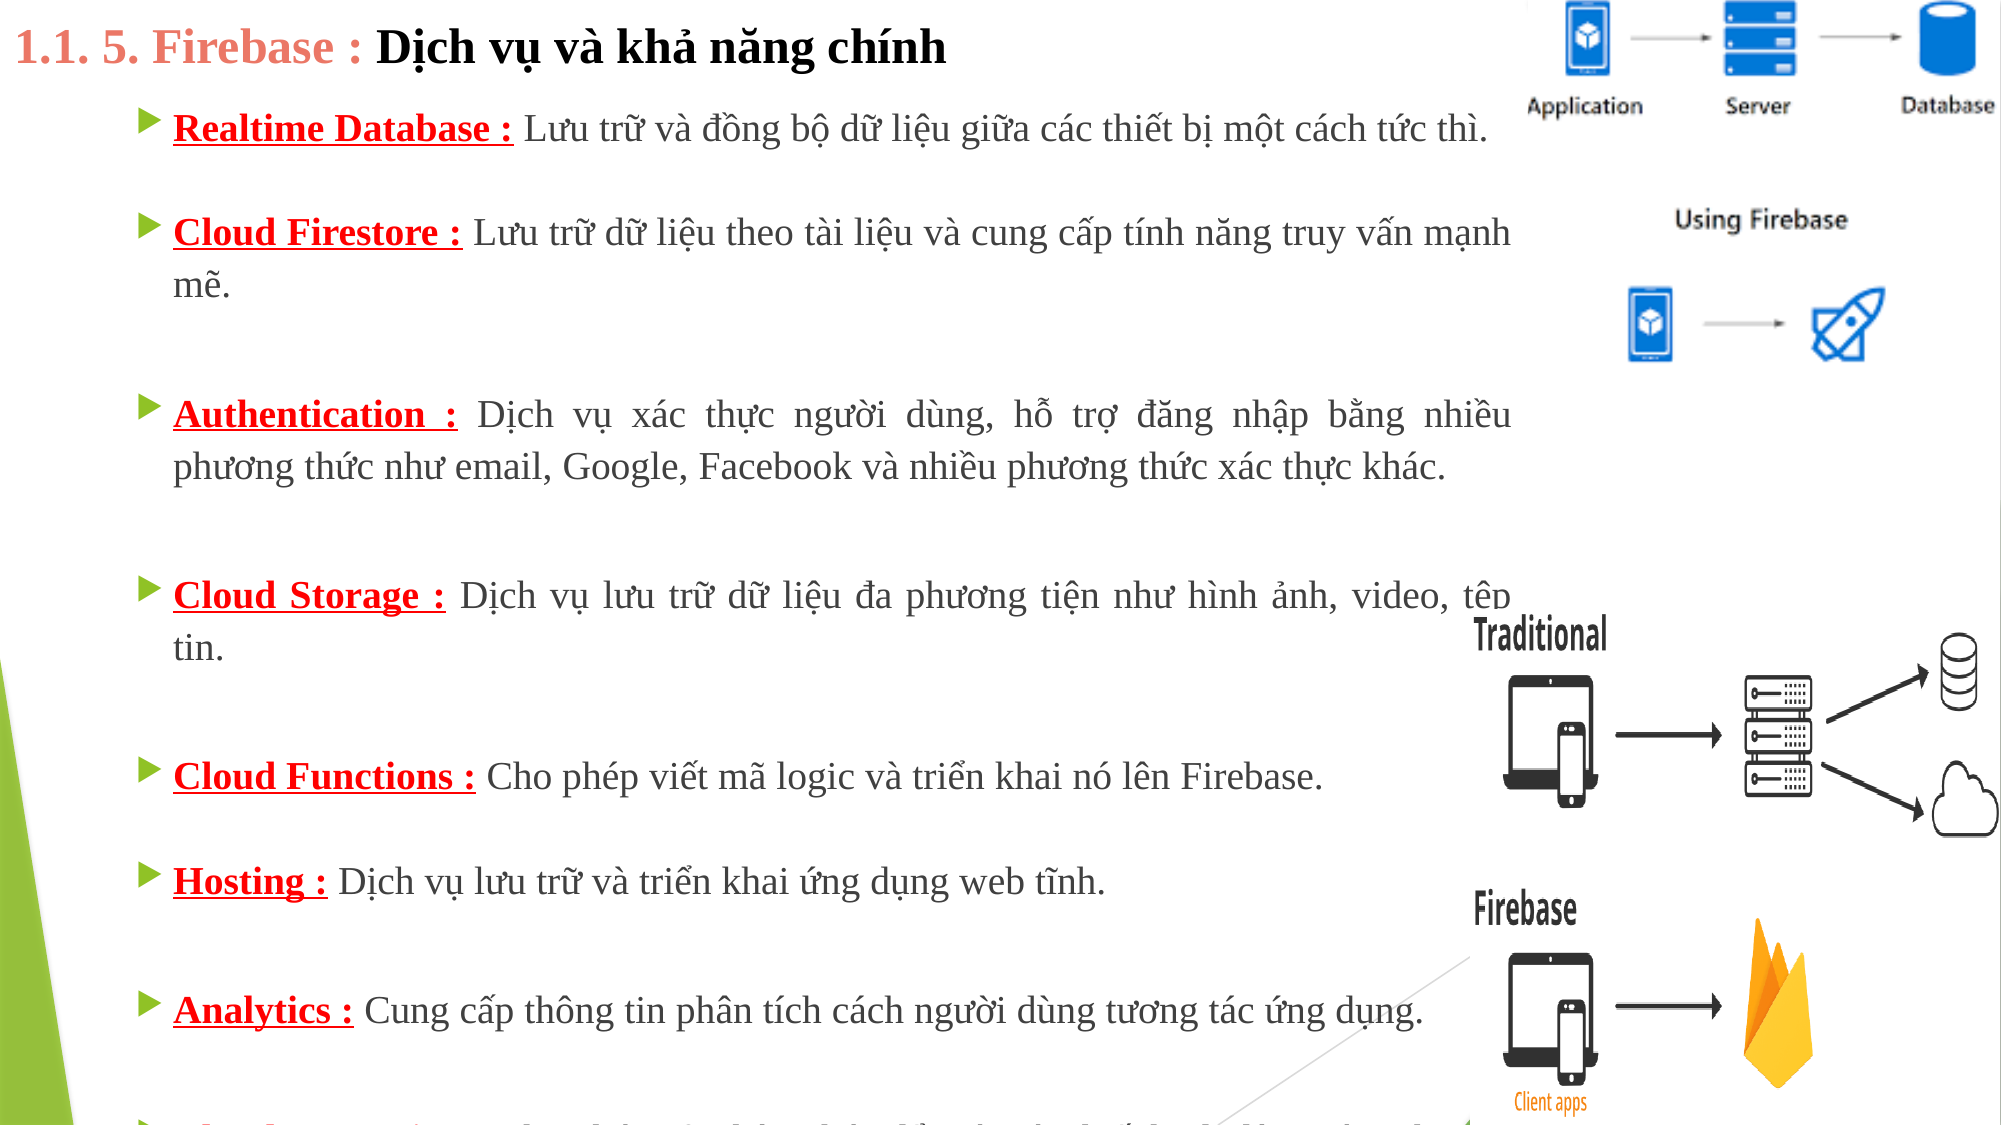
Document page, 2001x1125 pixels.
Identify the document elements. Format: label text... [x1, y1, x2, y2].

picture [1469, 0, 2000, 1125]
list 1.1. 5. Firebase : Dịch vụ và khả năng chính Realtime Database : Lưu trữ và đồng bộ dữ liệu giữa các thiết bị một cách tức thì. Cloud Firestore : Lưu trữ dữ liệu theo tài liệu và cung cấp tính năng truy vấn mạnh mẽ. Authentication : Dịch vụ xác thực người dùng, hỗ trợ đăng nhập bằng nhiều phương thức như email, Google, Facebook và nhiều phương thức xác thực khác. Cloud Storage : Dịch vụ lưu trữ dữ liệu đa phương tiện như hình ảnh, video, tệp tin. Cloud Functions : Cho phép viết mã logic và triển khai nó lên Firebase. Hosting : Dịch vụ lưu trữ và triển khai ứng dụng web tĩnh. Analytics : Cung cấp thông tin phân tích cách người dùng tương tác ứng dụng. Cloud Messaging : Cho phép gửi thông báo đẩy tới các thiết bị di động và web. Authentication : Cung cấp các công cụ quản lý và bảo vệ dữ liệu người dùng. [0, 12, 1528, 1125]
